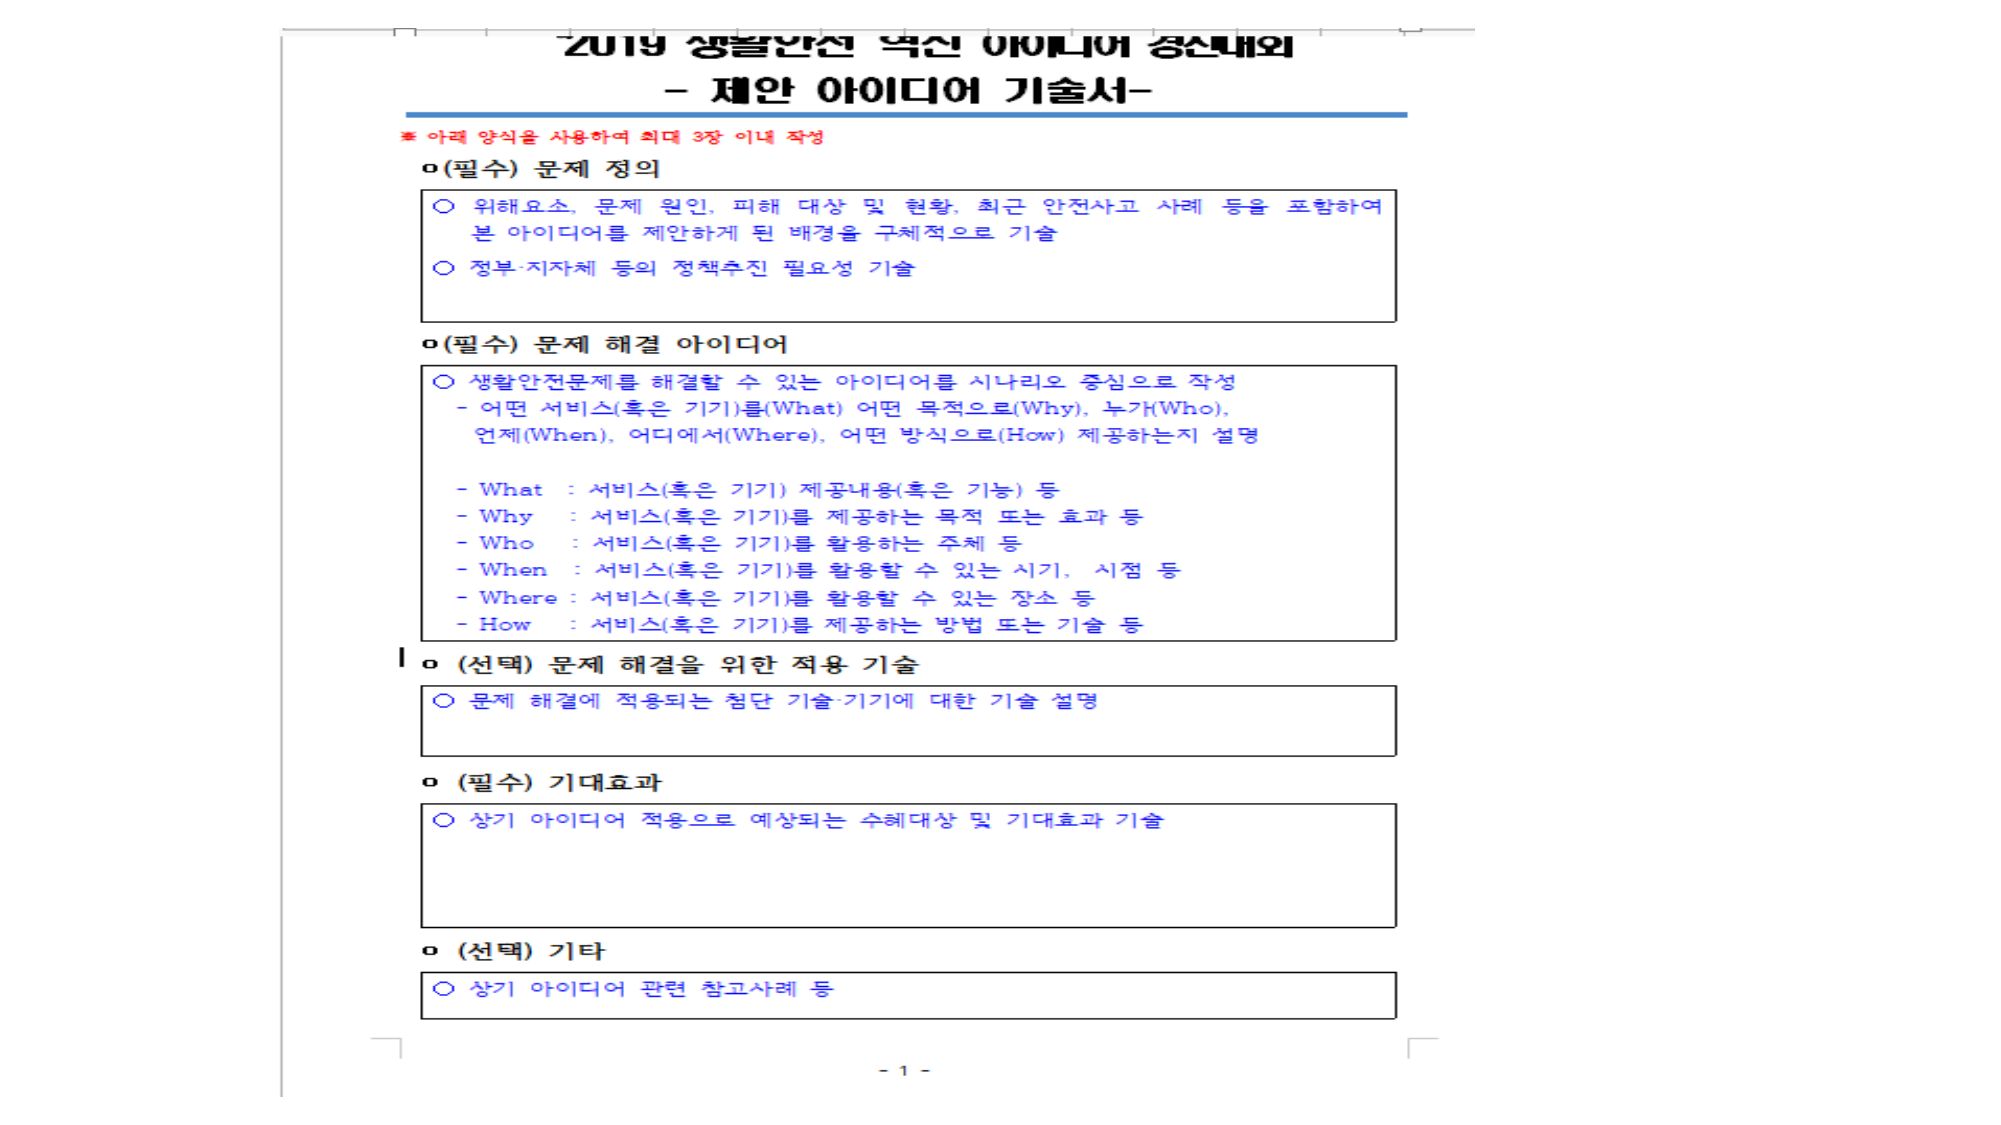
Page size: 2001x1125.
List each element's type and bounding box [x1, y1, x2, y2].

picture [278, 28, 1475, 1097]
